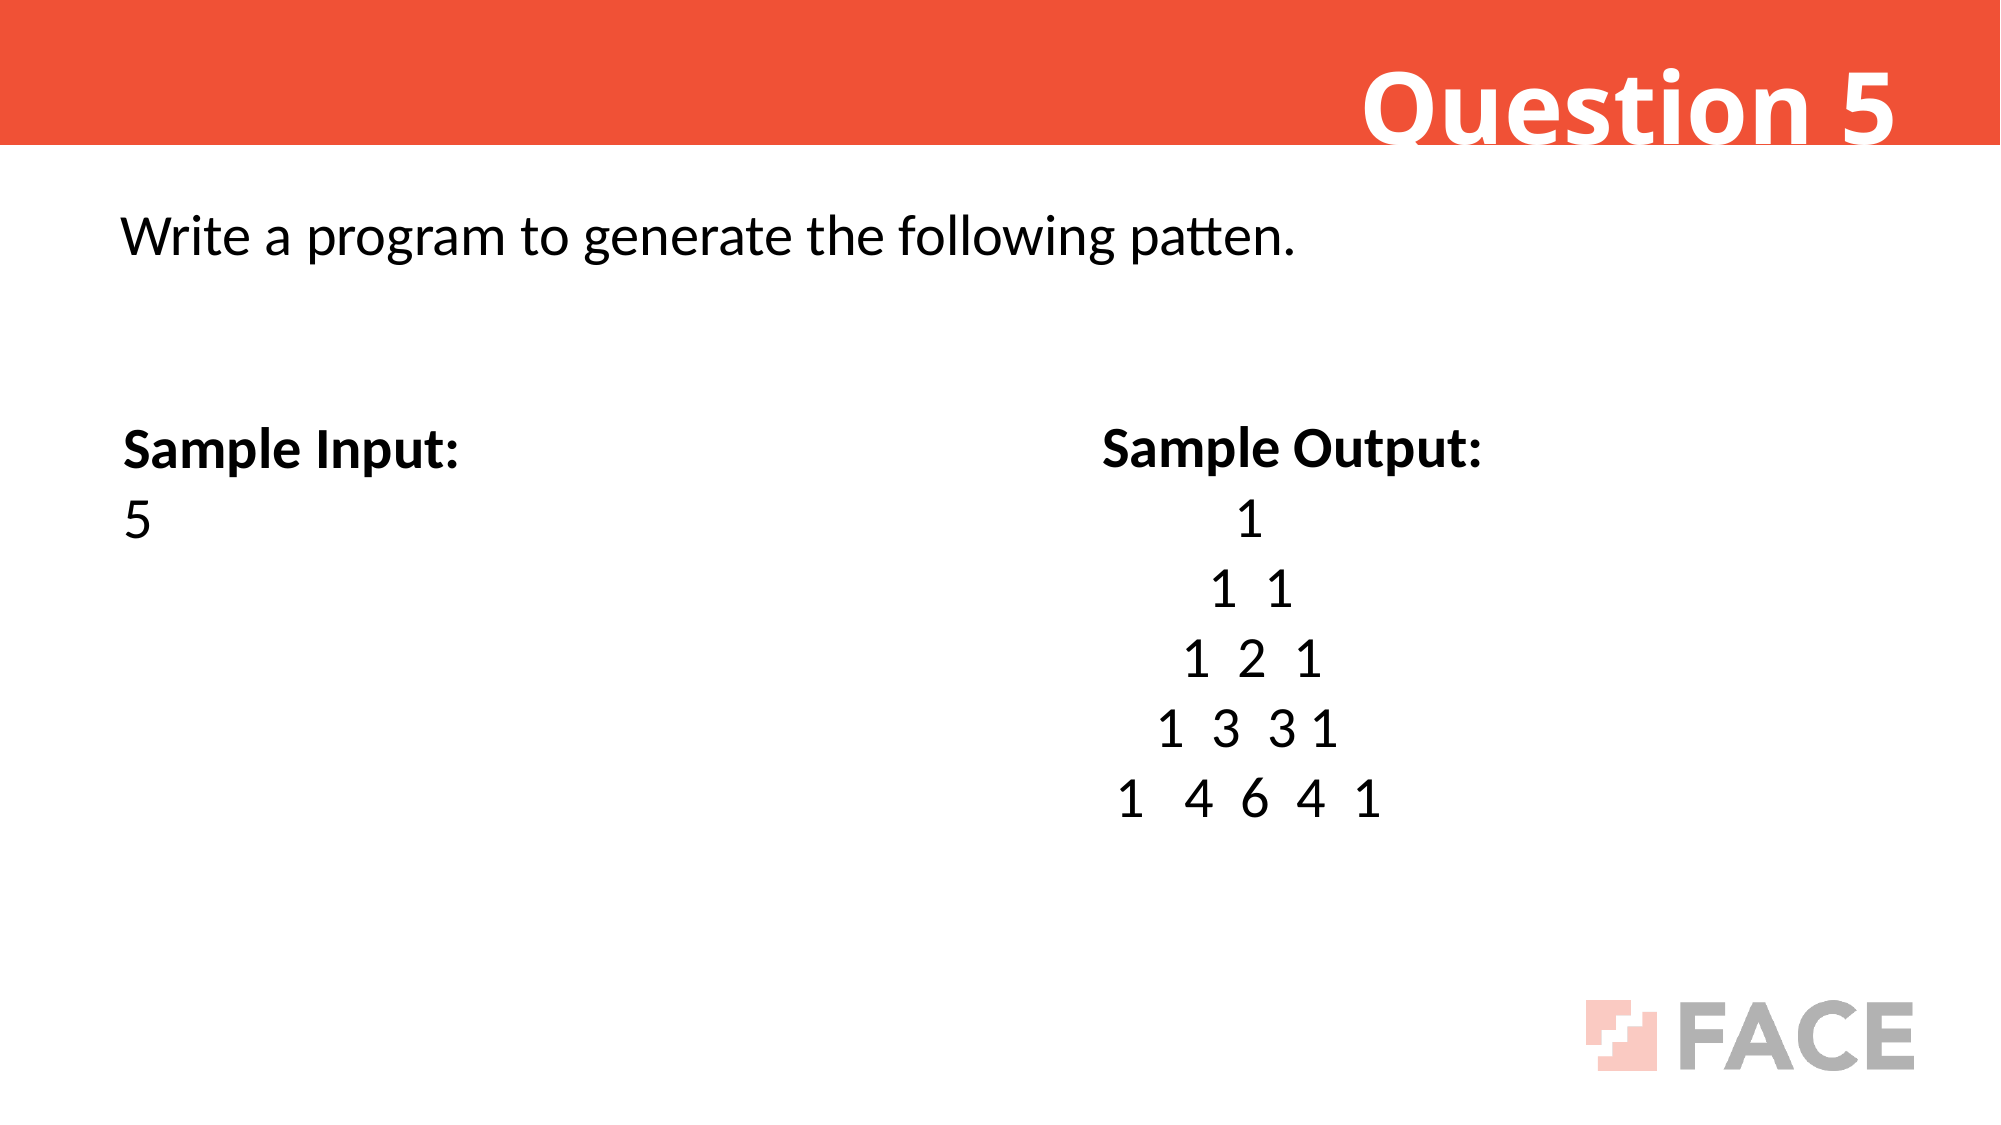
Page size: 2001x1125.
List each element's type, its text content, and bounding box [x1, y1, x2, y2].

text_box Sample Input: 5 [108, 403, 476, 558]
text_box Write a program to generate the following patten. [105, 189, 1895, 275]
text_box Sample Output: 1 1 1 1 2 1 1 3 3 1 1 4 6 4 1 [1087, 401, 1813, 837]
picture [1586, 1000, 1914, 1072]
text_box Question 5 [638, 37, 1914, 173]
text_box [0, 0, 2000, 147]
